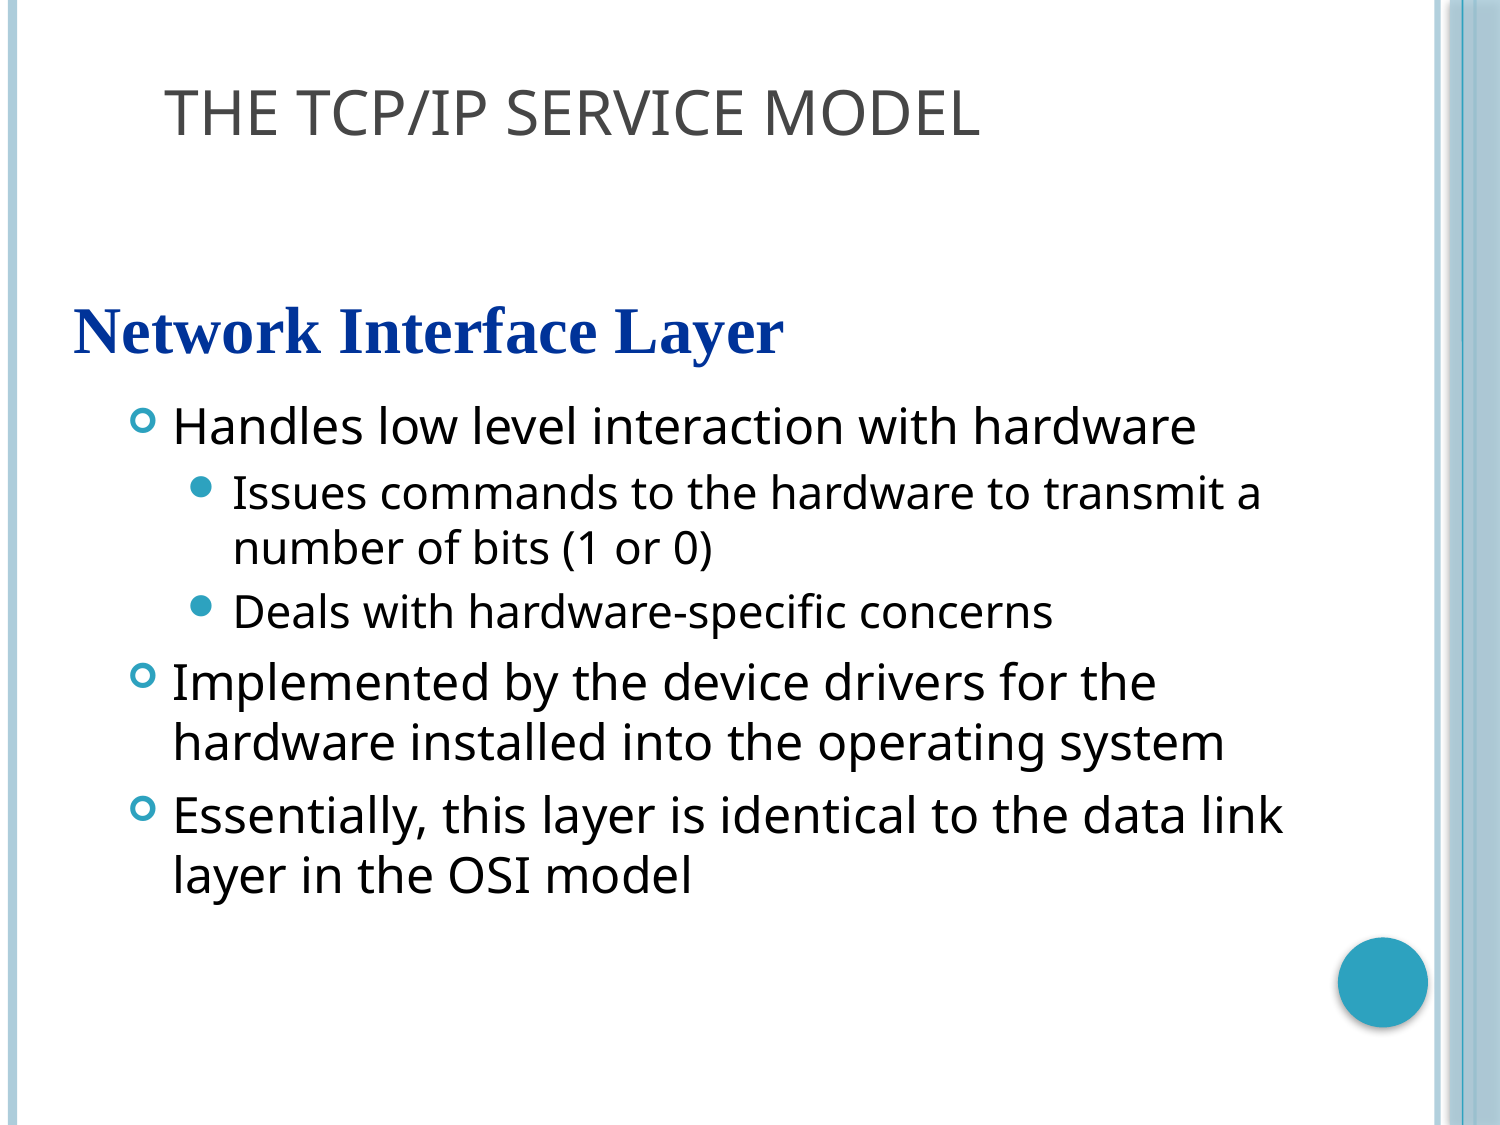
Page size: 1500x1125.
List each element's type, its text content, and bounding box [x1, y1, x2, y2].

list Handles low level interaction with hardware Issues commands to the hardware to transmit a number of bits (1 or 0) Deals with hardware-specific concerns Implemented by the device drivers for the hardware installed into the operating system Essentially, this layer is identical to the data link layer in the OSI model [112, 387, 1388, 1063]
title The TCP/IP Service Model [150, 45, 1425, 156]
text_box Network Interface Layer [58, 279, 802, 375]
